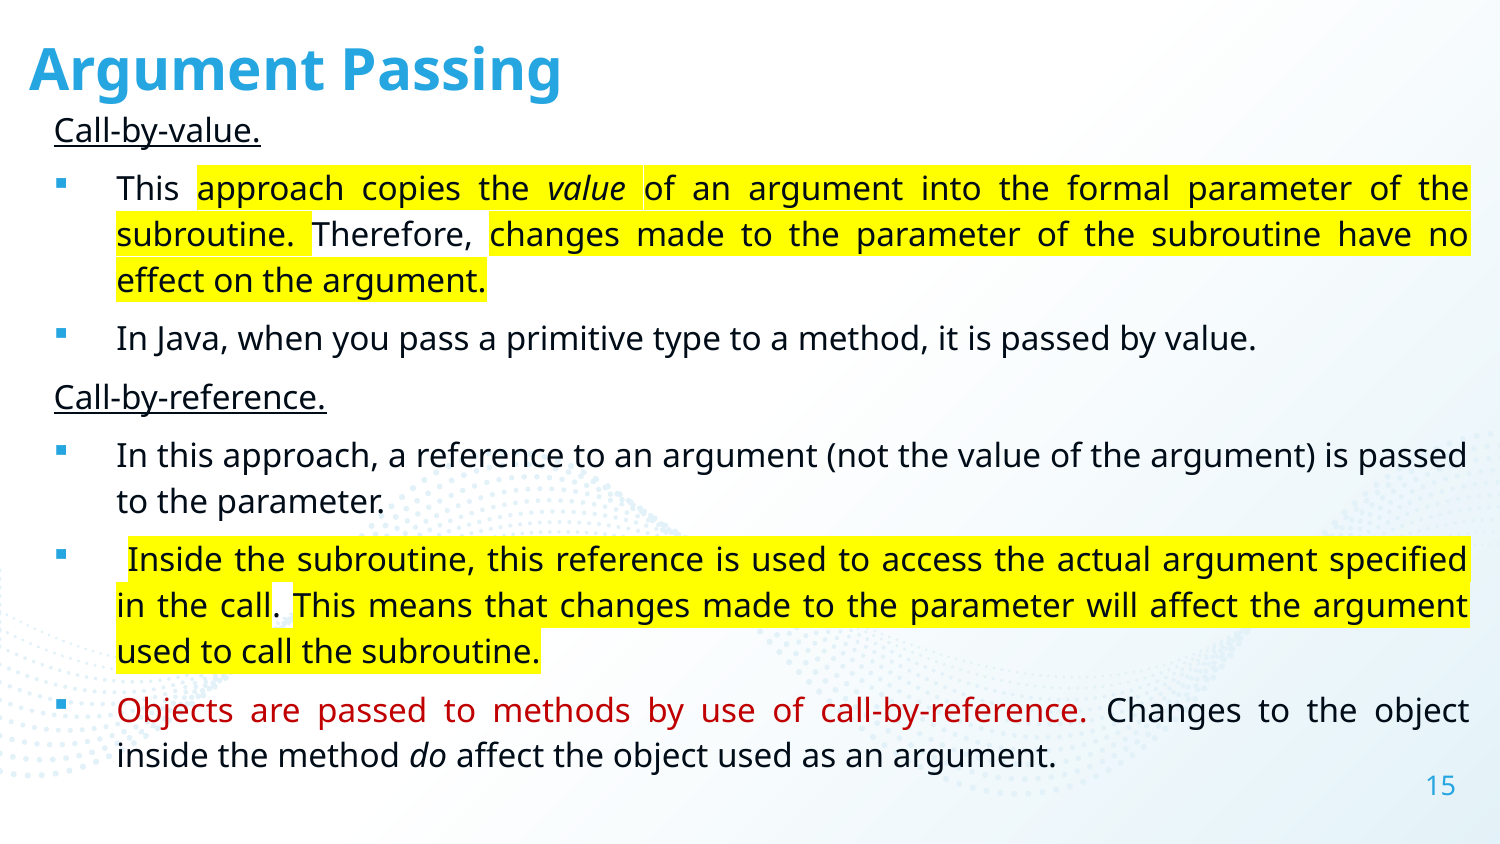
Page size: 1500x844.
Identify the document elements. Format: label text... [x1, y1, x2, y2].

slide_number 15 [1366, 754, 1457, 819]
title Argument Passing [29, 20, 1388, 103]
list Call-by-value. This approach copies the value of an argument into the formal parameter of the subroutine. Therefore, changes made to the parameter of the subroutine have no effect on the argument. In Java, when you pass a primitive type to a method, it is passed by value. Call-by-reference. In this approach, a reference to an argument (not the value of the argument) is passed to the parameter. Inside the subroutine, this reference is used to access the actual argument specified in the call. This means that changes made to the parameter will affect the argument used to call the subroutine. Objects are passed to methods by use of call-by-reference. Changes to the object inside the method do affect the object used as an argument. [41, 102, 1471, 824]
